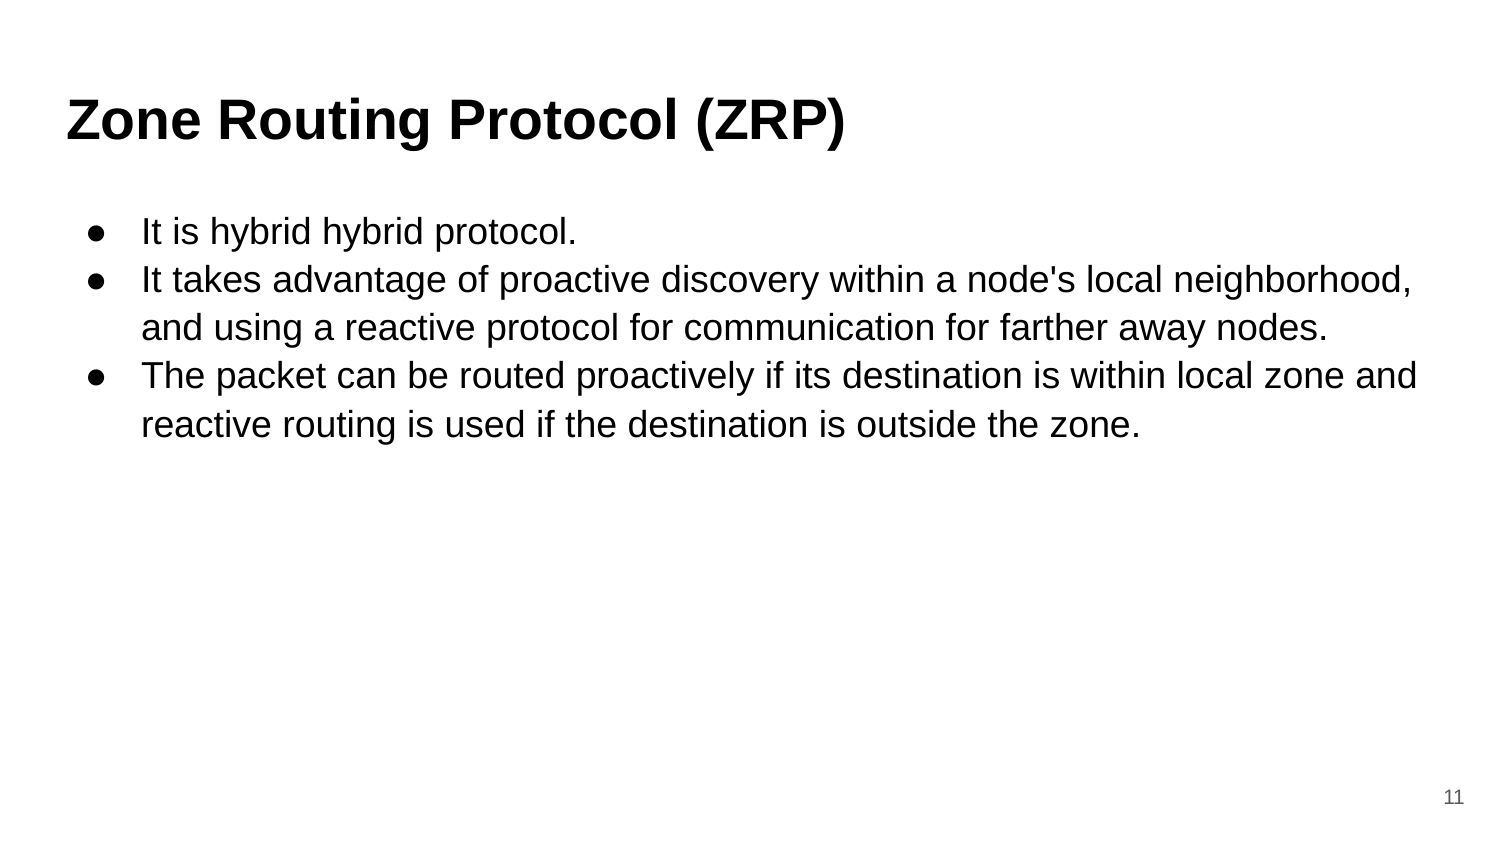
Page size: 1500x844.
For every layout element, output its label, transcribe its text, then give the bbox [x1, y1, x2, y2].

list It is hybrid hybrid protocol. It takes advantage of proactive discovery within a node's local neighborhood, and using a reactive protocol for communication for farther away nodes. The packet can be routed proactively if its destination is within local zone and reactive routing is used if the destination is outside the zone. [51, 189, 1449, 750]
slide_number 11 [1389, 764, 1480, 830]
title Zone Routing Protocol (ZRP) [51, 72, 1449, 167]
